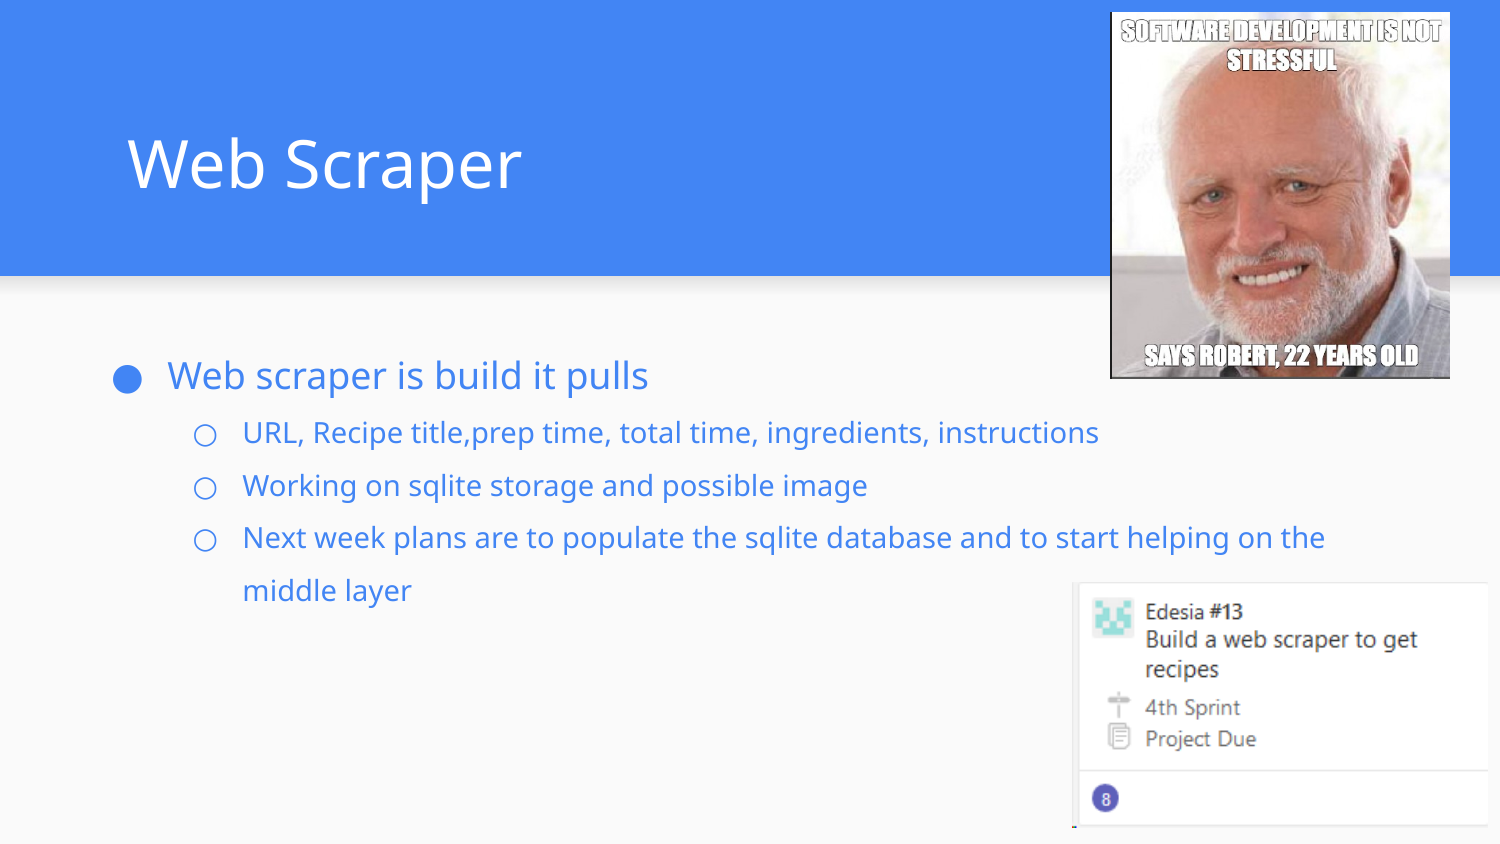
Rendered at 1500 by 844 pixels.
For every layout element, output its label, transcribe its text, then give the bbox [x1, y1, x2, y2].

picture [1071, 582, 1488, 828]
list Web scraper is build it pulls URL, Recipe title,prep time, total time, ingredients, instructions Working on sqlite storage and possible image Next week plans are to populate the sqlite database and to start helping on the middle layer [77, 314, 1427, 760]
picture [1110, 12, 1450, 379]
title Web Scraper [1455, 90, 1462, 217]
title Web Scraper [112, 90, 1105, 217]
